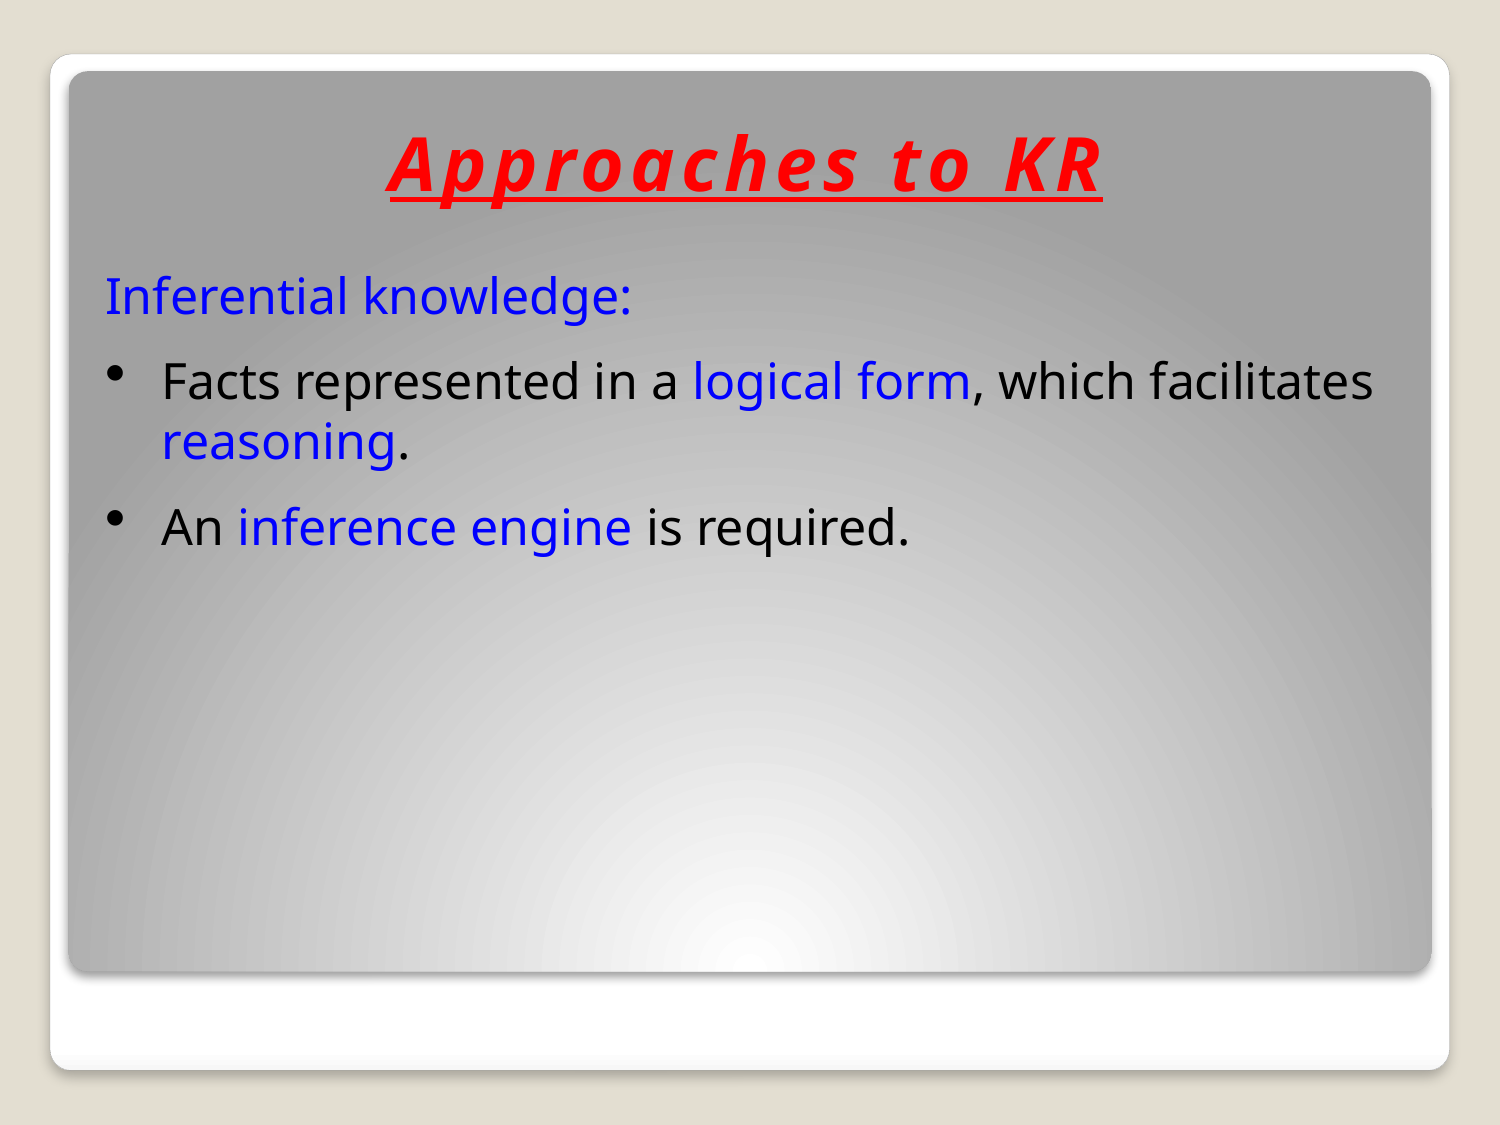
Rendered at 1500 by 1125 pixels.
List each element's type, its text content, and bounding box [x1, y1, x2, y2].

list Inferential knowledge: Facts represented in a logical form, which facilitates reasoning. An inference engine is required. [75, 249, 1425, 975]
title Approaches to KR [75, 75, 1418, 248]
